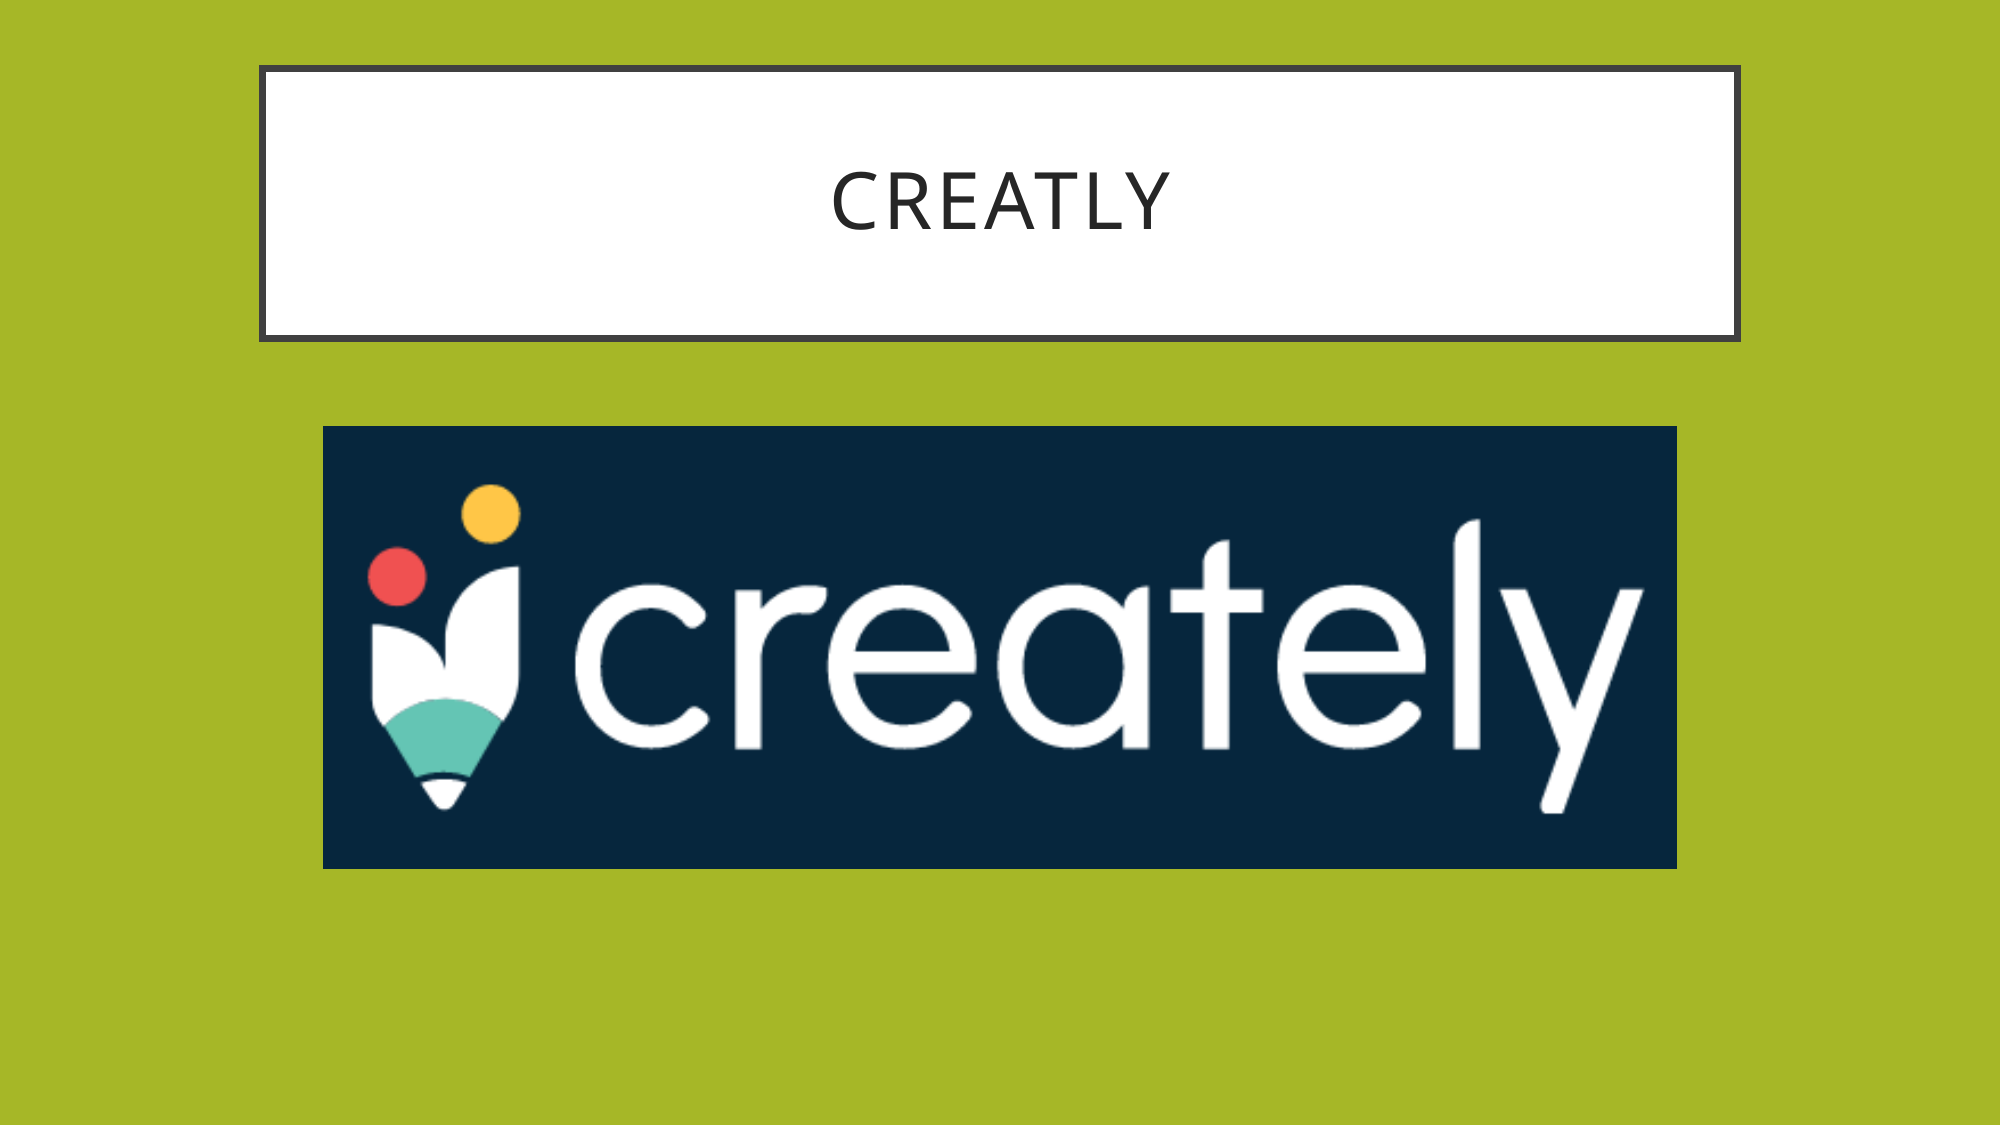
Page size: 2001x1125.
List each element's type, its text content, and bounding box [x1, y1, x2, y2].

title Creatly [259, 65, 1741, 342]
picture [323, 426, 1677, 869]
